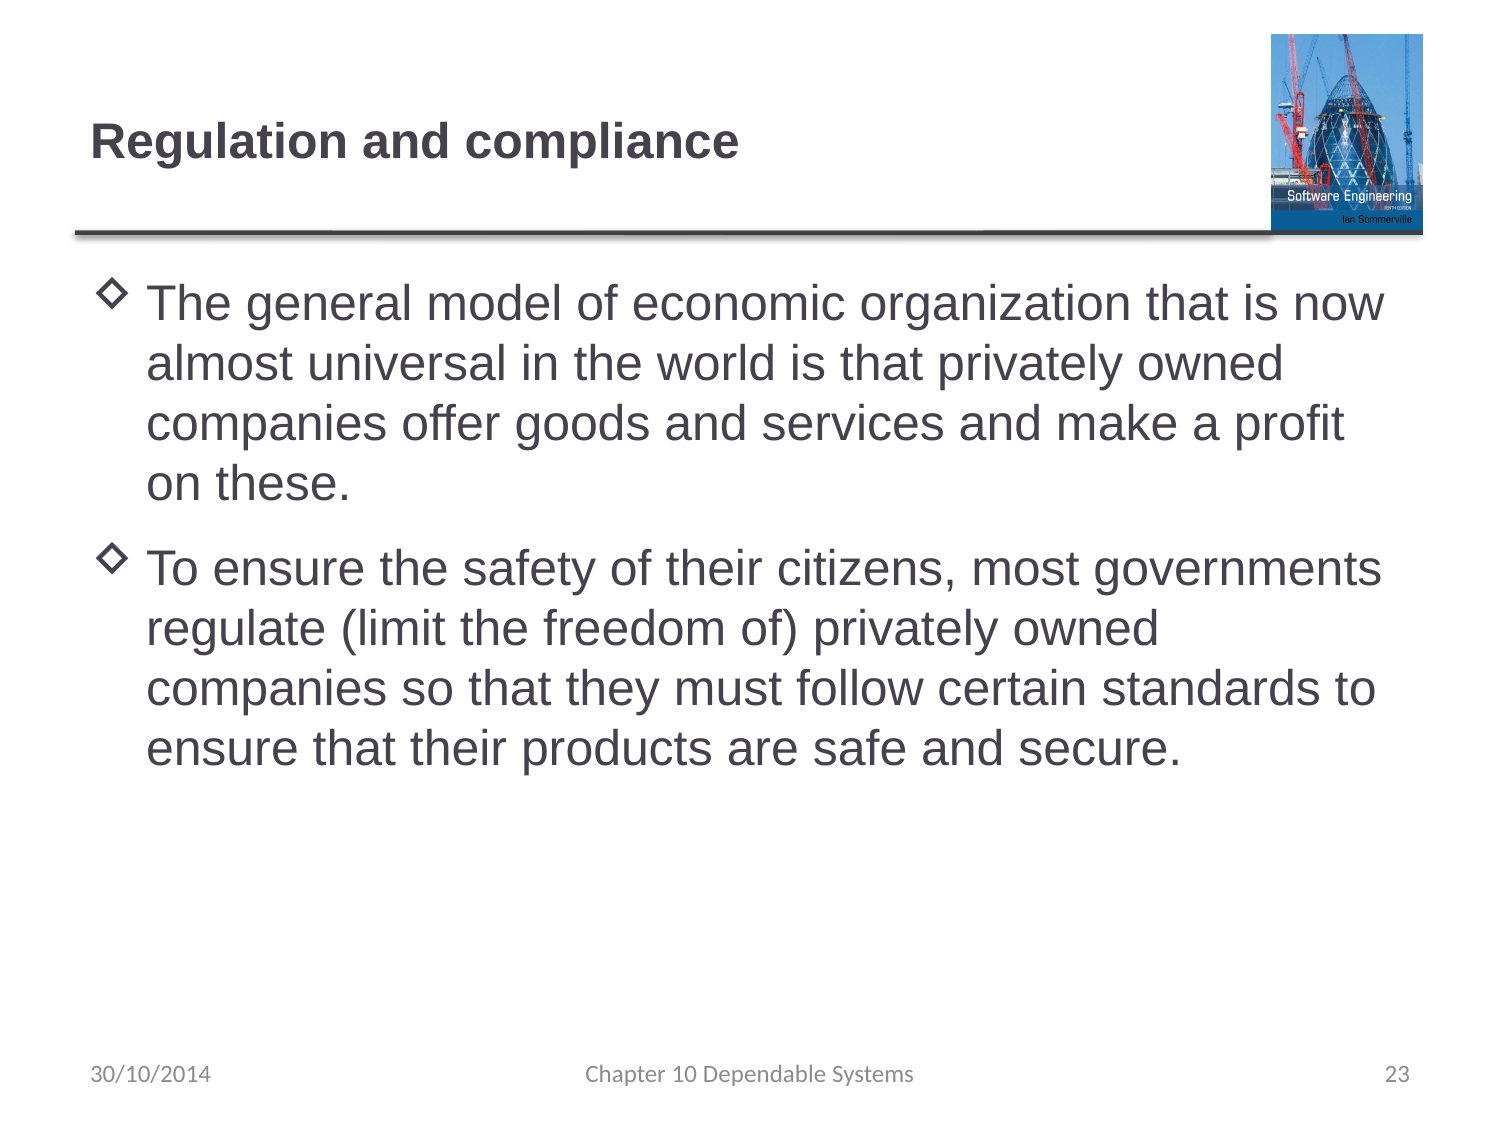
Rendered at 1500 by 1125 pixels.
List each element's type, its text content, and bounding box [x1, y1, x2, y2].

title Regulation and compliance [74, 44, 1272, 233]
list The general model of economic organization that is now almost universal in the world is that privately owned companies offer goods and services and make a profit on these. To ensure the safety of their citizens, most governments regulate (limit the freedom of) privately owned companies so that they must follow certain standards to ensure that their products are safe and secure. [75, 262, 1425, 1005]
picture [1271, 34, 1423, 230]
slide_number 23 [1074, 1042, 1425, 1103]
footer Chapter 10 Dependable Systems [512, 1042, 988, 1103]
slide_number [75, 1042, 425, 1103]
